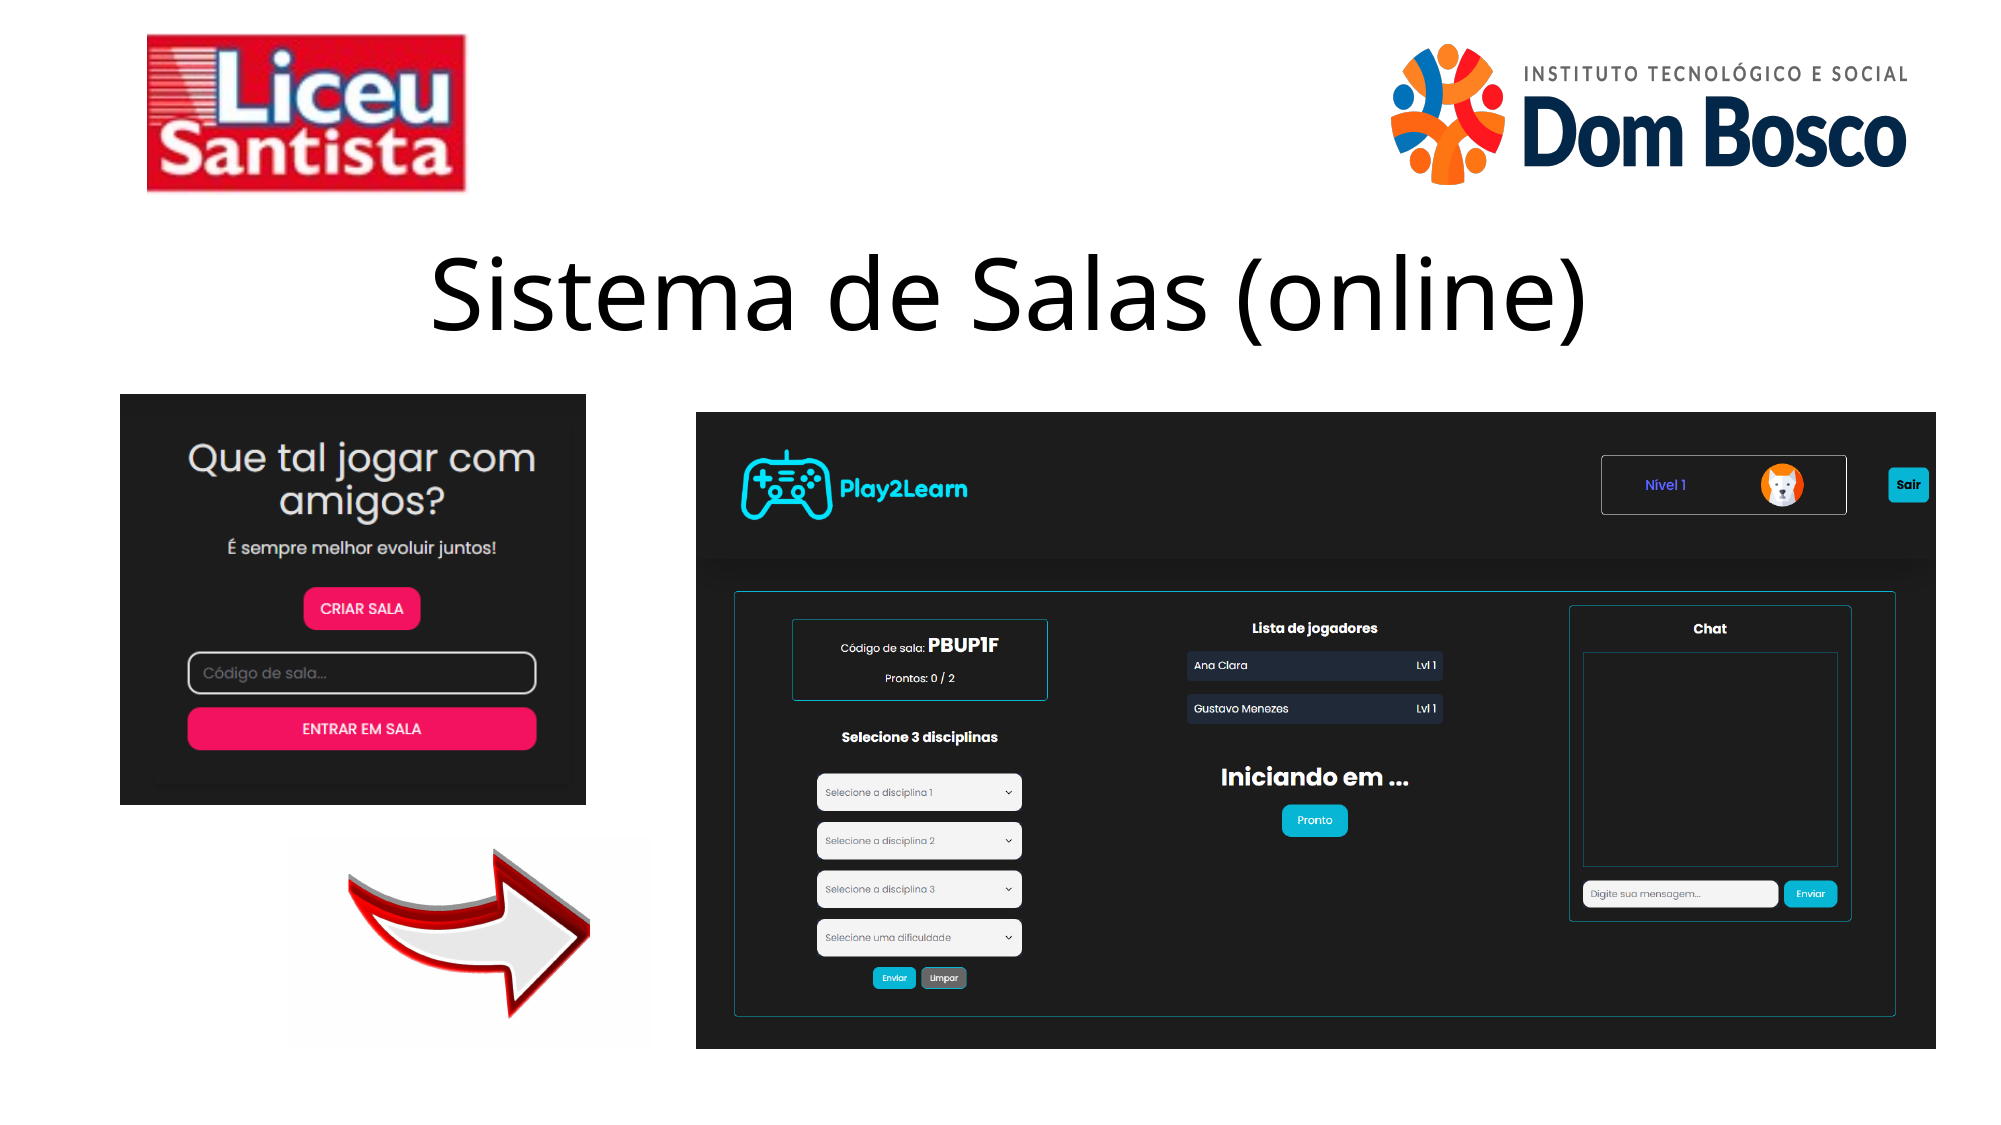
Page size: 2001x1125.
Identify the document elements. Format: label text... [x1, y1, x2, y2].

picture [120, 394, 586, 805]
picture [1391, 44, 1907, 185]
picture [147, 33, 469, 195]
title Sistema de Salas (online) [259, 219, 1760, 360]
picture [696, 412, 1936, 1049]
picture [287, 836, 651, 1049]
